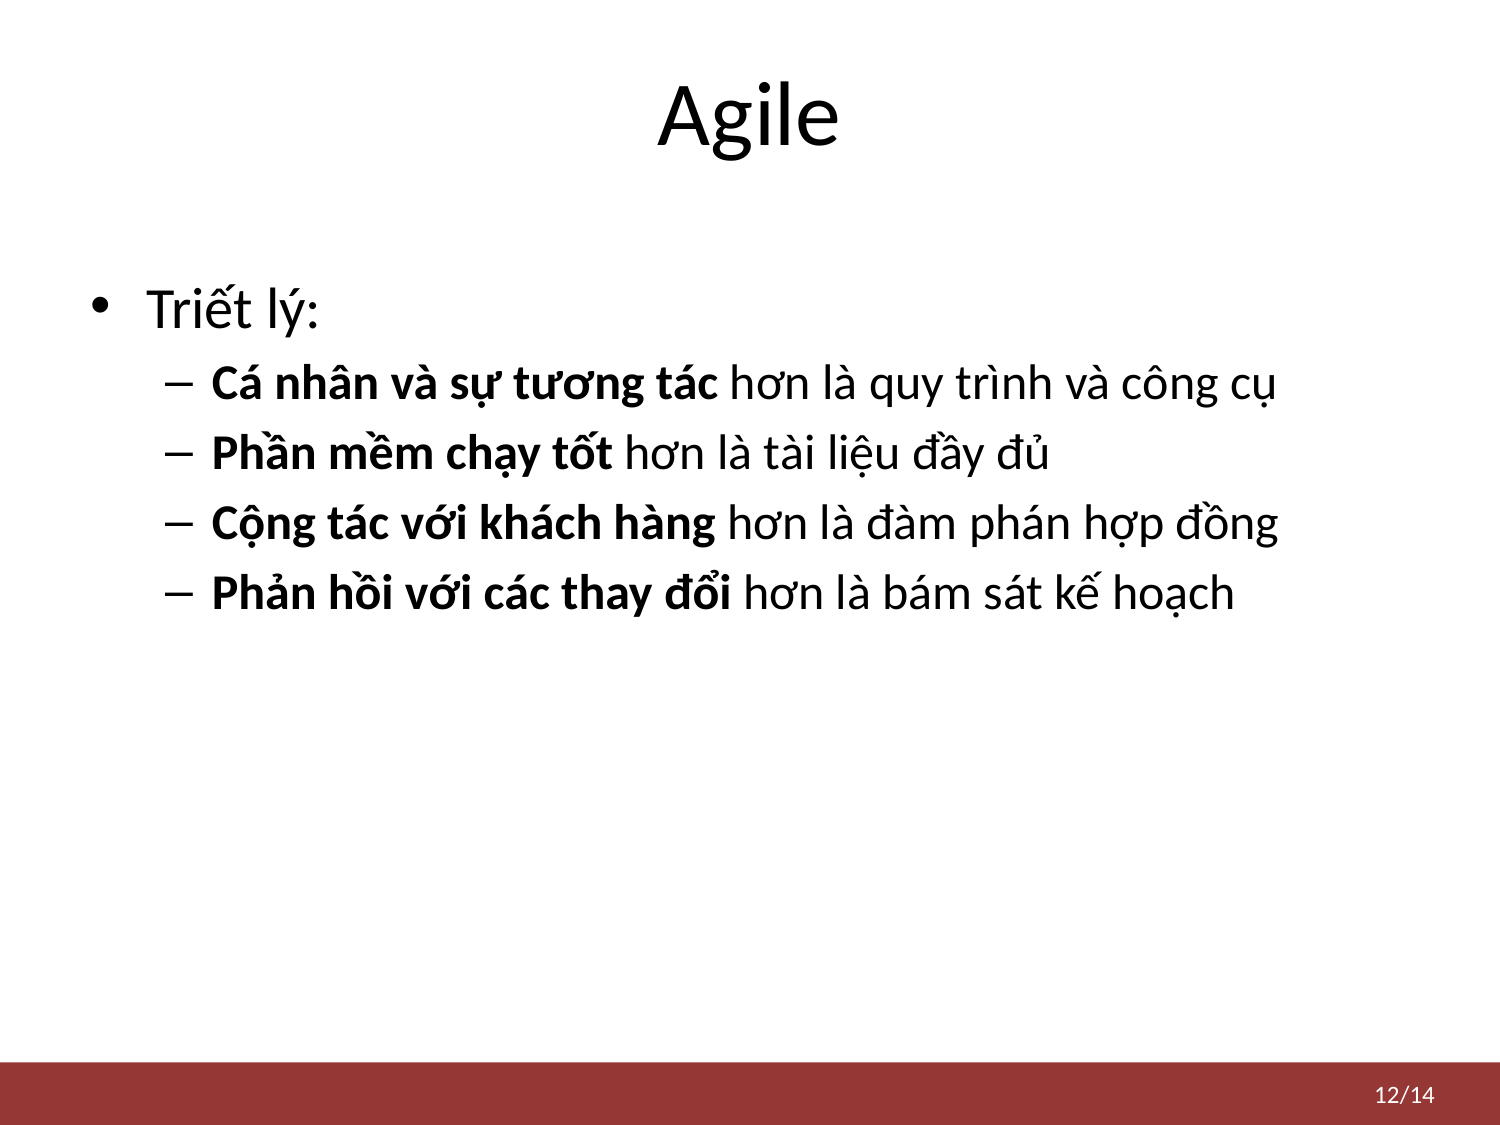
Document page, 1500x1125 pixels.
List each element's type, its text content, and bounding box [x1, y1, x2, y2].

title Agile [75, 37, 1425, 180]
list Triết lý: Cá nhân và sự tương tác hơn là quy trình và công cụ Phần mềm chạy tốt hơn là tài liệu đầy đủ Cộng tác với khách hàng hơn là đàm phán hợp đồng Phản hồi với các thay đổi hơn là bám sát kế hoạch [75, 262, 1475, 1005]
